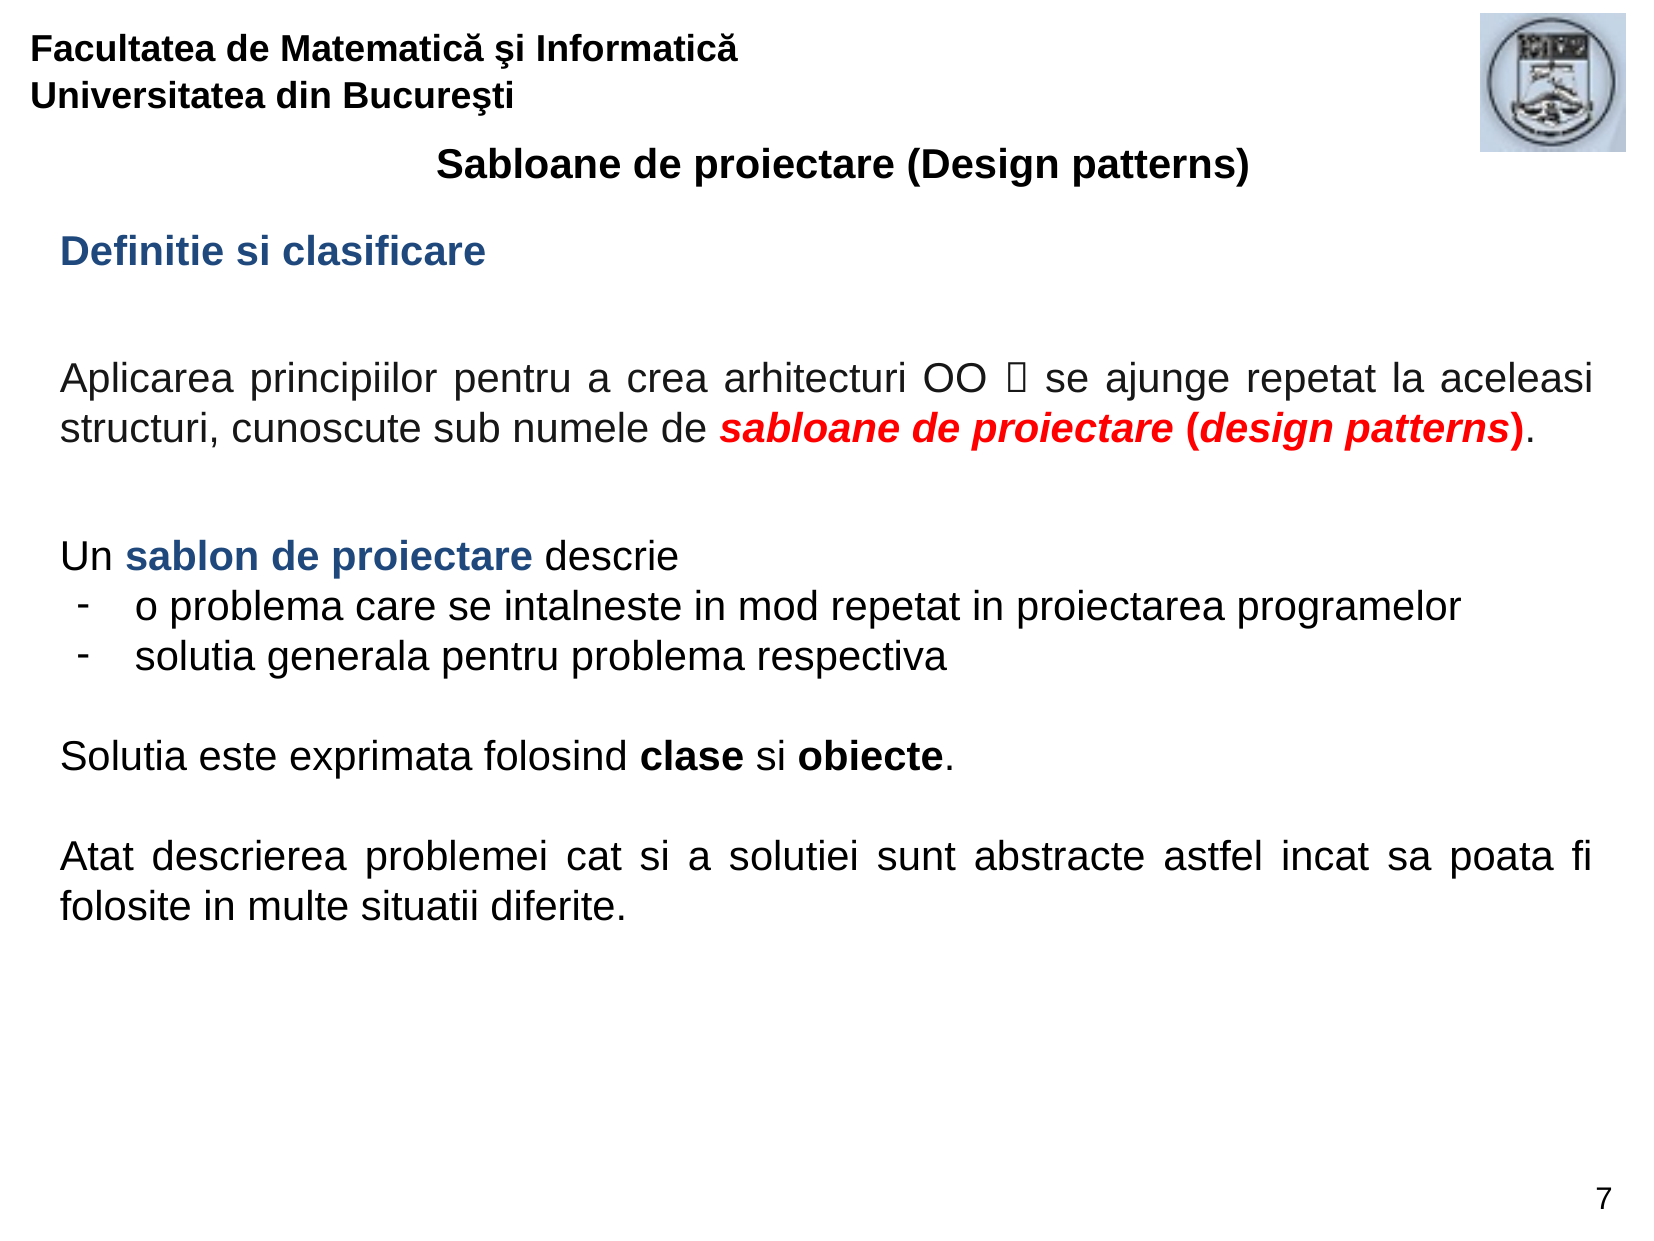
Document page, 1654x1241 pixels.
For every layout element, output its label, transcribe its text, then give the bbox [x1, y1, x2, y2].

text_box Facultatea de Matematică şi Informatică Universitatea din Bucureşti [13, 13, 841, 122]
text_box Definitie si clasificare Aplicarea principiilor pentru a crea arhitecturi OO  se ajunge repetat la aceleasi structuri, cunoscute sub numele de sabloane de proiectare (design patterns). Un sablon de proiectare descrie o problema care se intalneste in mod repetat in proiectarea programelor solutia generala pentru problema respectiva Solutia este exprimata folosind clase si obiecte. Atat descrierea problemei cat si a solutiei sunt abstracte astfel incat sa poata fi folosite in multe situatii diferite. [44, 208, 1609, 1018]
text_box 7 [1524, 1158, 1630, 1225]
text_box Sabloane de proiectare (Design patterns) [293, 135, 1394, 208]
picture [1480, 13, 1626, 152]
